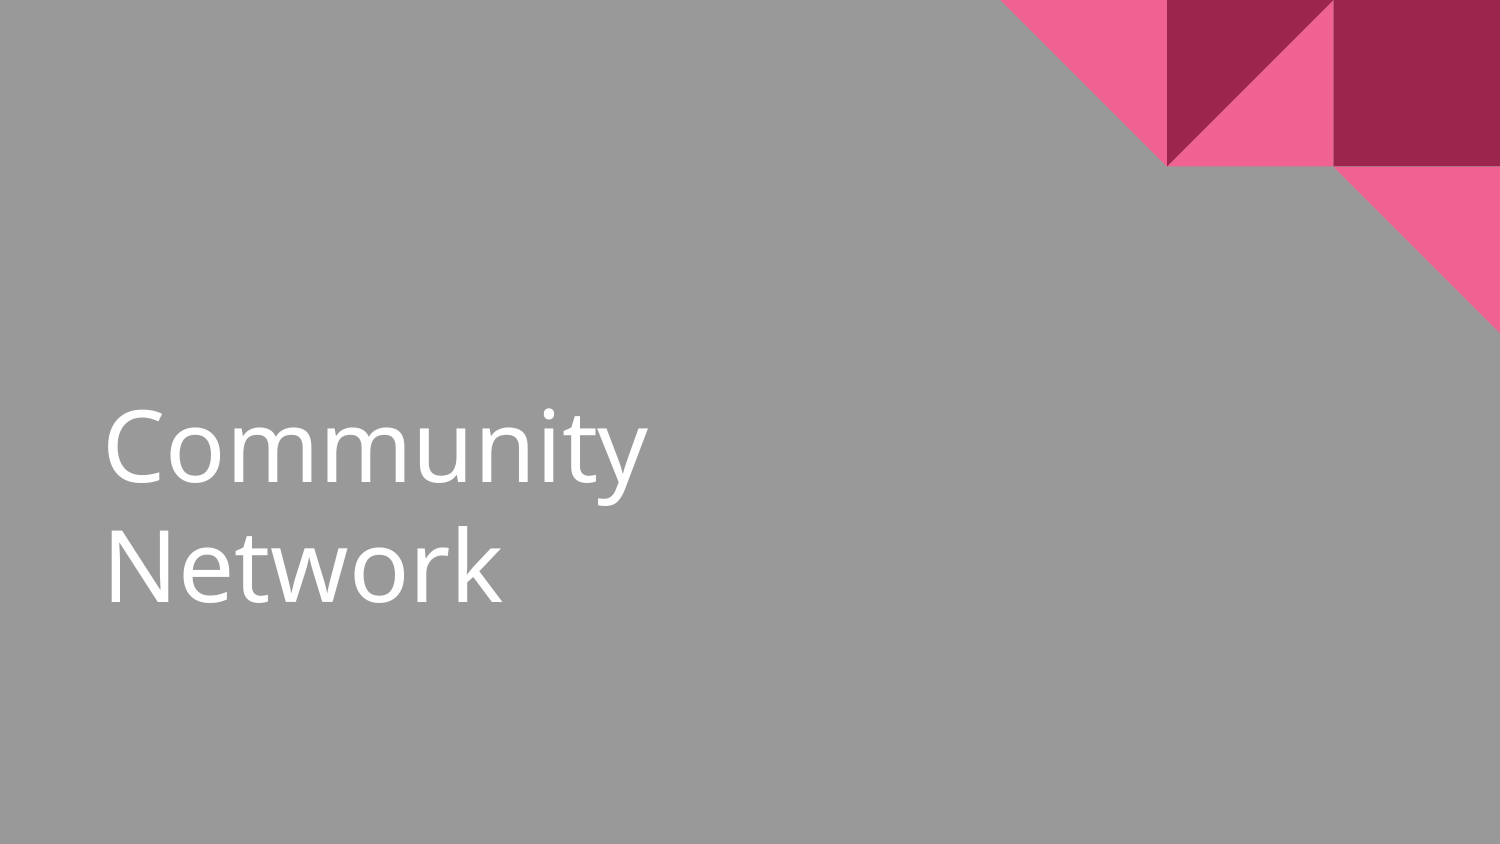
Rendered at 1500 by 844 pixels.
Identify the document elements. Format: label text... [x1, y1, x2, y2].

title Community Network [87, 167, 1010, 839]
